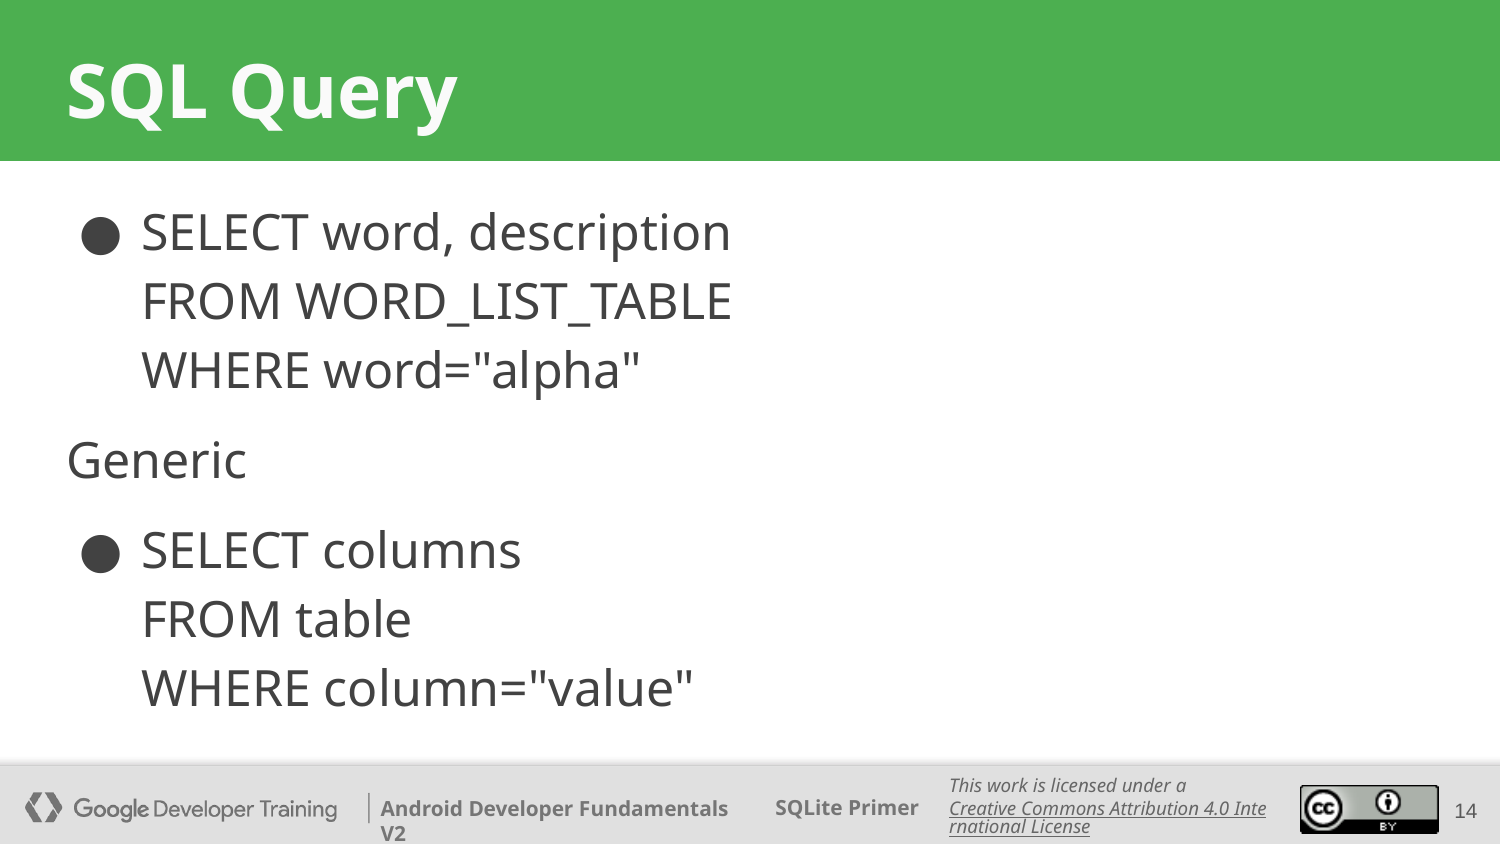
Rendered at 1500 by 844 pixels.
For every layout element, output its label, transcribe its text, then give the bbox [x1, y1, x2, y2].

slide_number ‹#› [1402, 777, 1493, 842]
list SELECT word, description FROM WORD_LIST_TABLE WHERE word="alpha" Generic SELECT columns FROM table WHERE column="value" [51, 176, 1449, 737]
title SQL Query [51, 28, 1449, 122]
picture [0, 161, 1500, 844]
